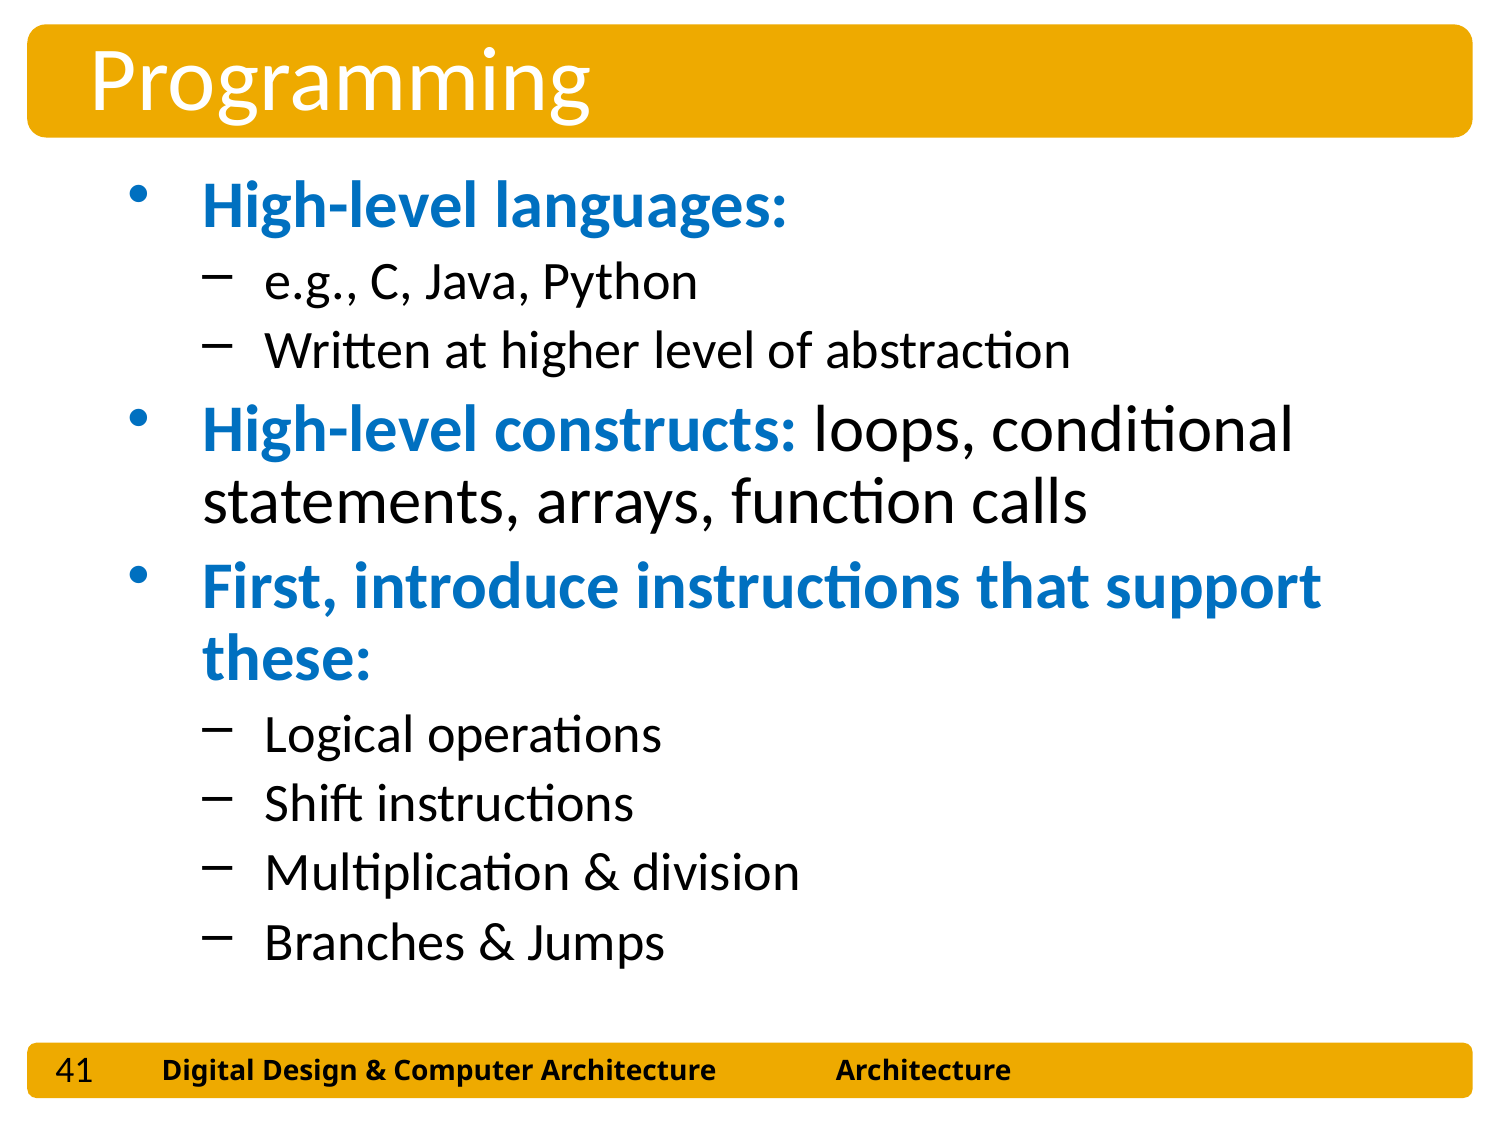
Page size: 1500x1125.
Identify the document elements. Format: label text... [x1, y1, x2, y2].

slide_number 41 [40, 1037, 164, 1096]
text_box High-level languages: e.g., C, Java, Python Written at higher level of abstraction High-level constructs: loops, conditional statements, arrays, function calls First, introduce instructions that support these: Logical operations Shift instructions Multiplication & division Branches & Jumps [112, 162, 1438, 975]
text_box Programming [74, 11, 1438, 136]
